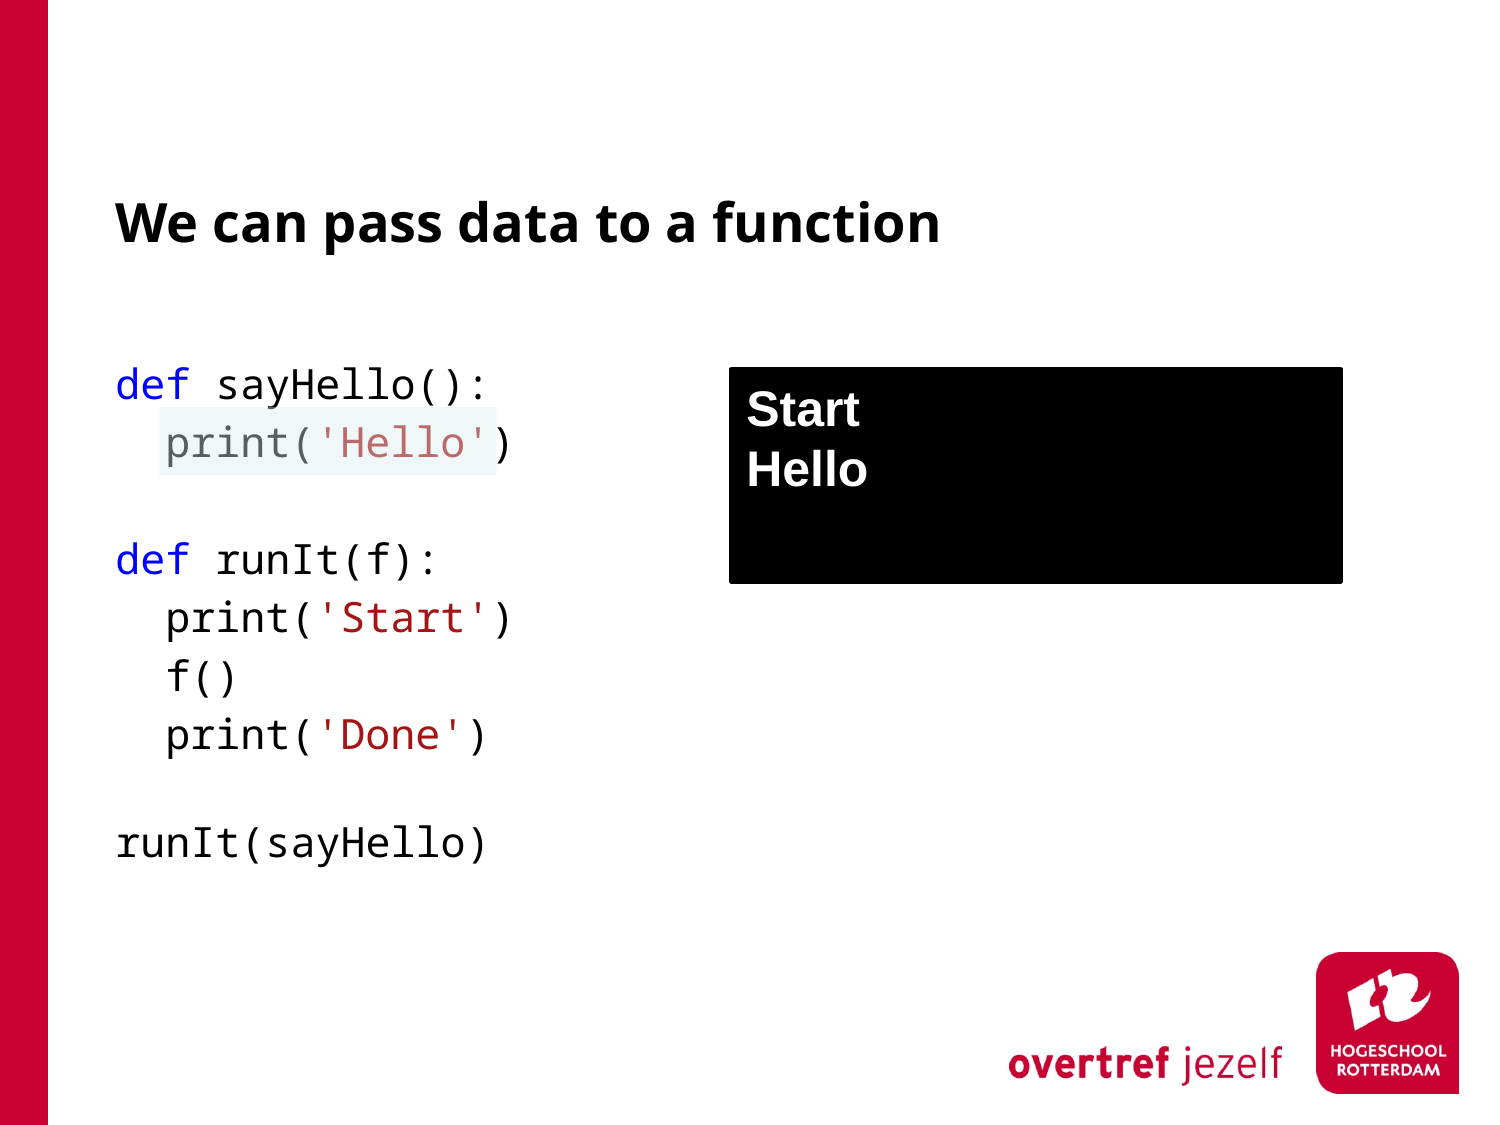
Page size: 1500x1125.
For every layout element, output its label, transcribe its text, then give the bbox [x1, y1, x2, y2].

picture [0, 0, 48, 1125]
list def sayHello(): print('Hello') def runIt(f): print('Start') f() print('Done') runIt(sayHello) [100, 350, 1400, 941]
picture [1316, 952, 1459, 1094]
text_box Start Hello [729, 367, 1343, 584]
picture [1009, 1046, 1282, 1086]
title We can pass data to a function [100, 126, 1400, 315]
text_box [159, 407, 497, 476]
